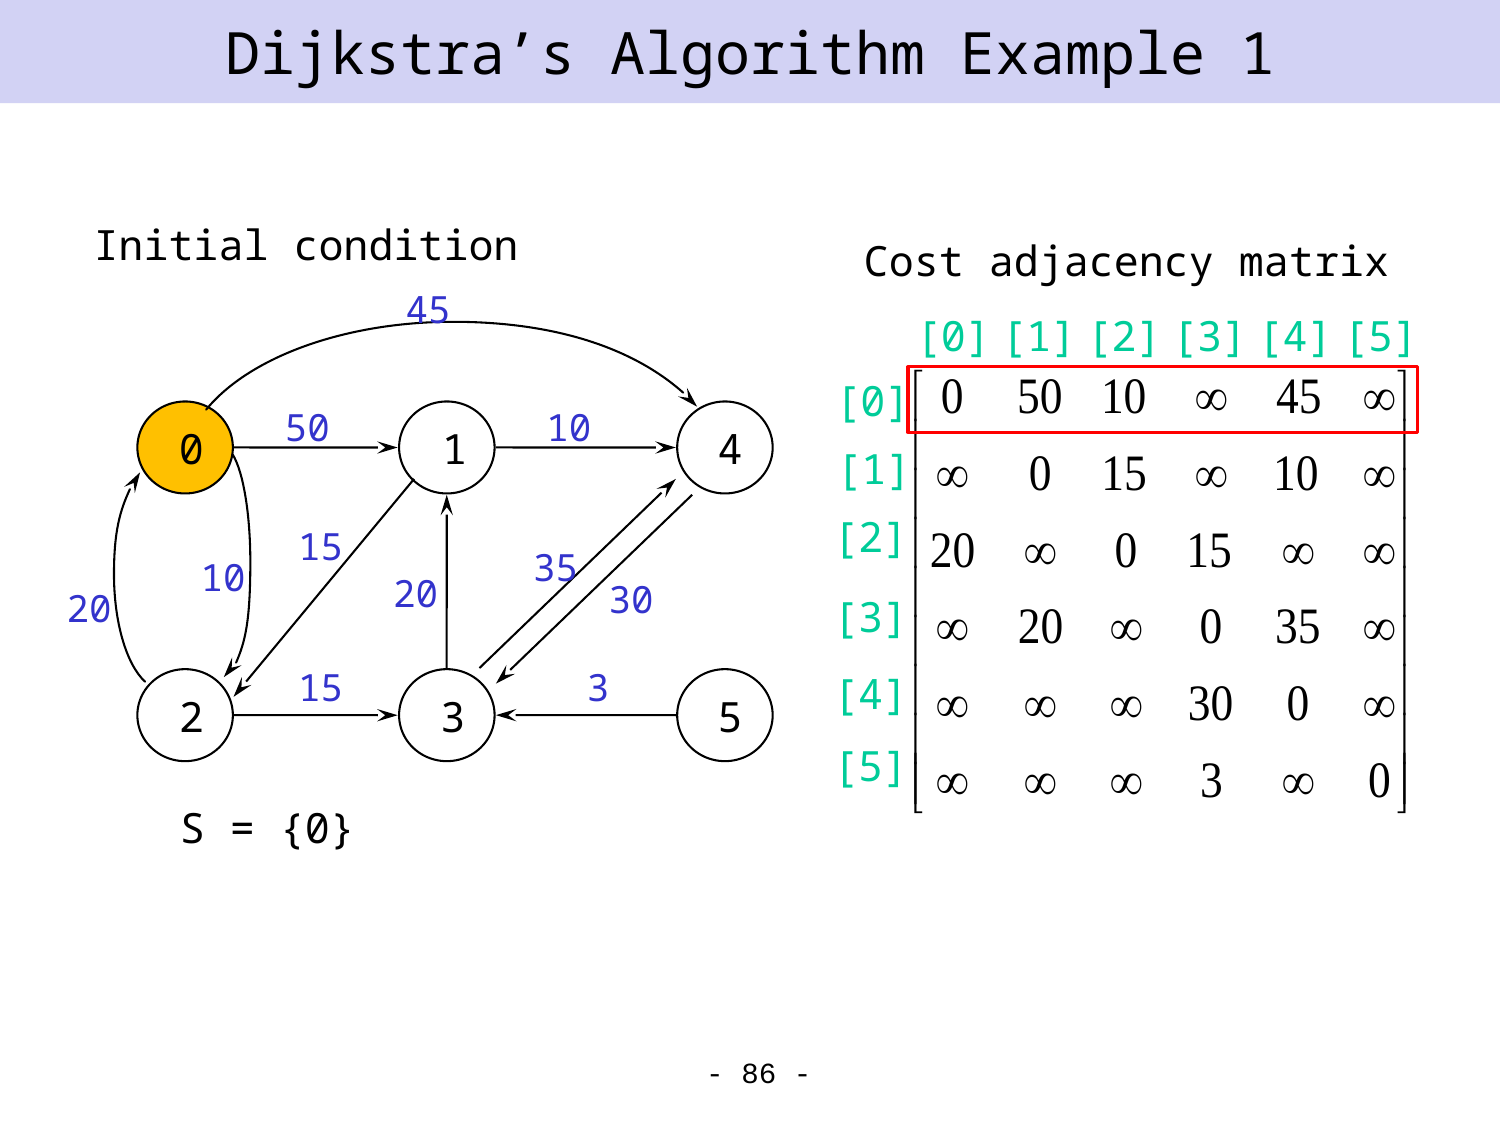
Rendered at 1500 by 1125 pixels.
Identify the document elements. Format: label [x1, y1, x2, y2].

text_box [849, 227, 1404, 293]
text_box [165, 794, 370, 860]
text_box [818, 302, 1433, 823]
text_box [52, 278, 773, 762]
title [0, 0, 1500, 104]
text_box [78, 211, 534, 277]
slide_number [513, 1046, 827, 1094]
